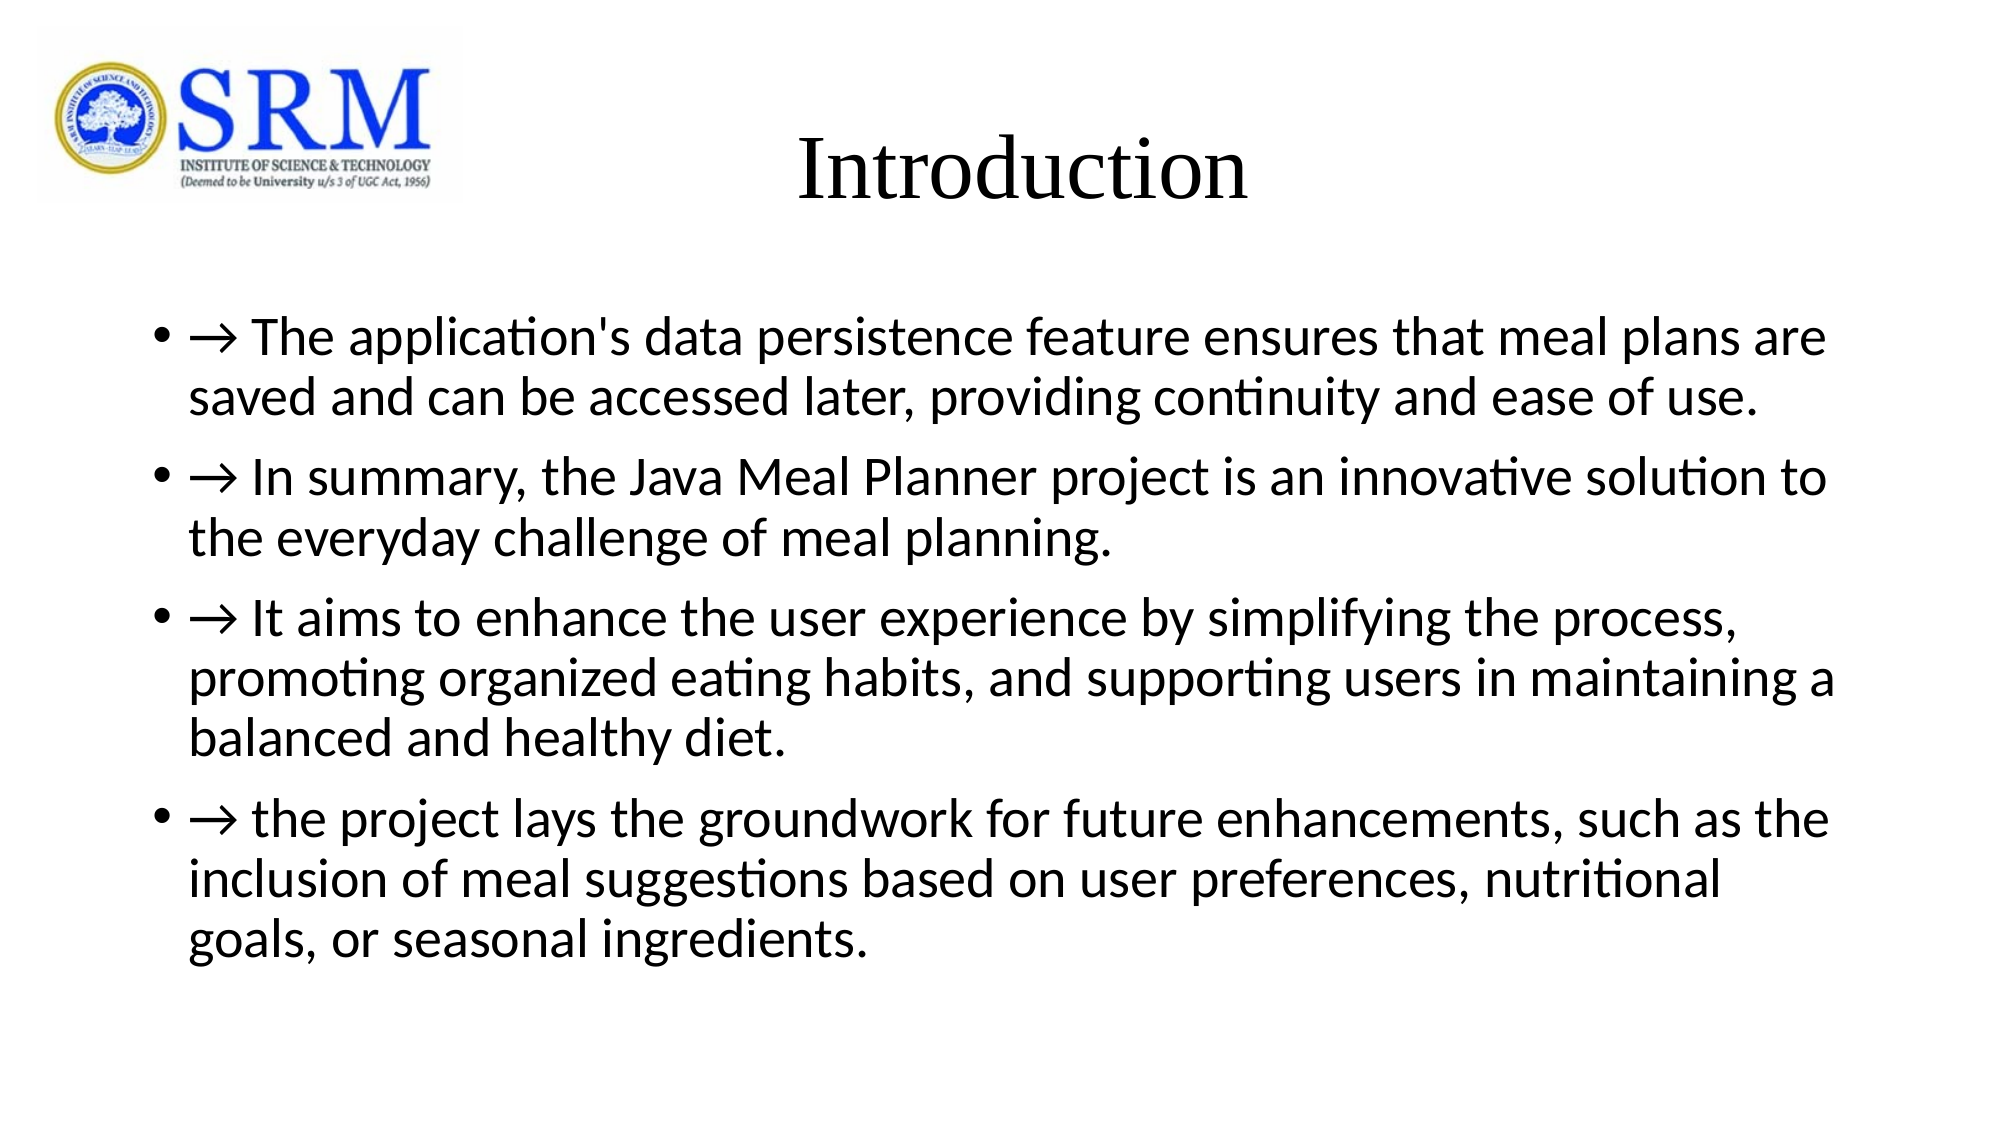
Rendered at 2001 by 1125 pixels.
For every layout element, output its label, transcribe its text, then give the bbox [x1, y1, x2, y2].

list → The application's data persistence feature ensures that meal plans are saved and can be accessed later, providing continuity and ease of use. → In summary, the Java Meal Planner project is an innovative solution to the everyday challenge of meal planning. → It aims to enhance the user experience by simplifying the process, promoting organized eating habits, and supporting users in maintaining a balanced and healthy diet. → the project lays the groundwork for future enhancements, such as the inclusion of meal suggestions based on user preferences, nutritional goals, or seasonal ingredients. [137, 299, 1863, 1014]
picture [37, 26, 463, 203]
title Introduction [137, 59, 1863, 278]
